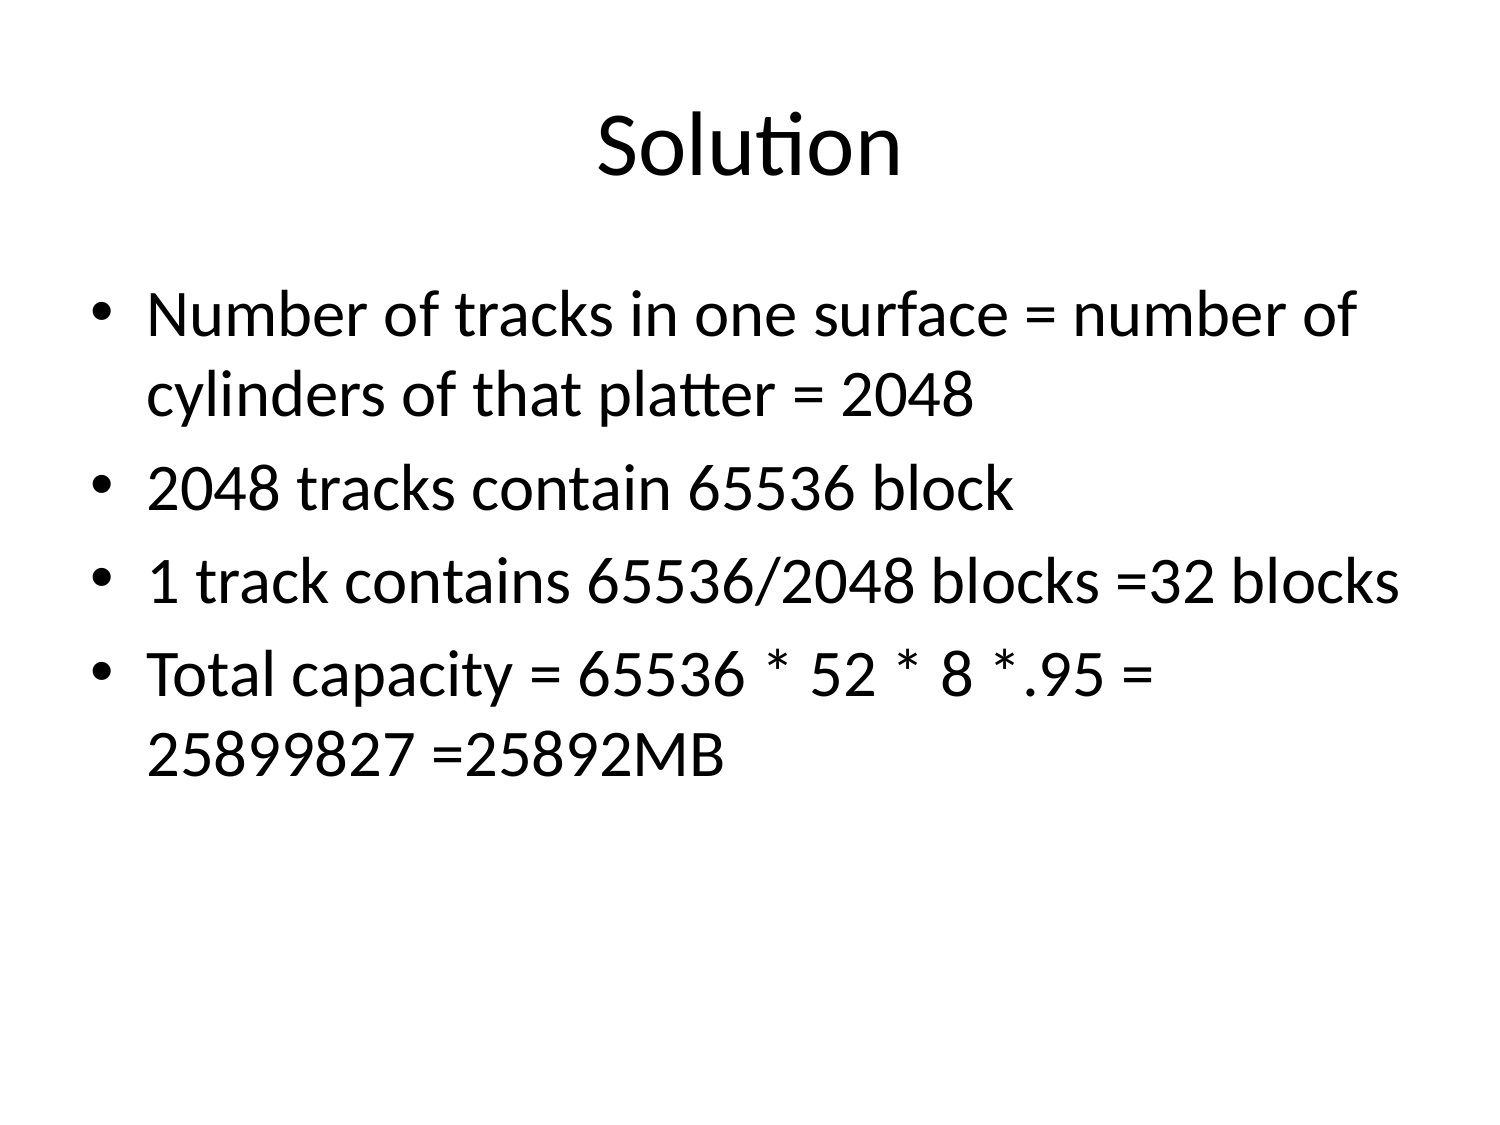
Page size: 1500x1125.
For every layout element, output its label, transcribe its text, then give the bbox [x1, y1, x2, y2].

list Number of tracks in one surface = number of cylinders of that platter = 2048 2048 tracks contain 65536 block 1 track contains 65536/2048 blocks =32 blocks Total capacity = 65536 * 52 * 8 *.95 = 25899827 =25892MB [75, 262, 1425, 1005]
title Solution [75, 45, 1425, 233]
